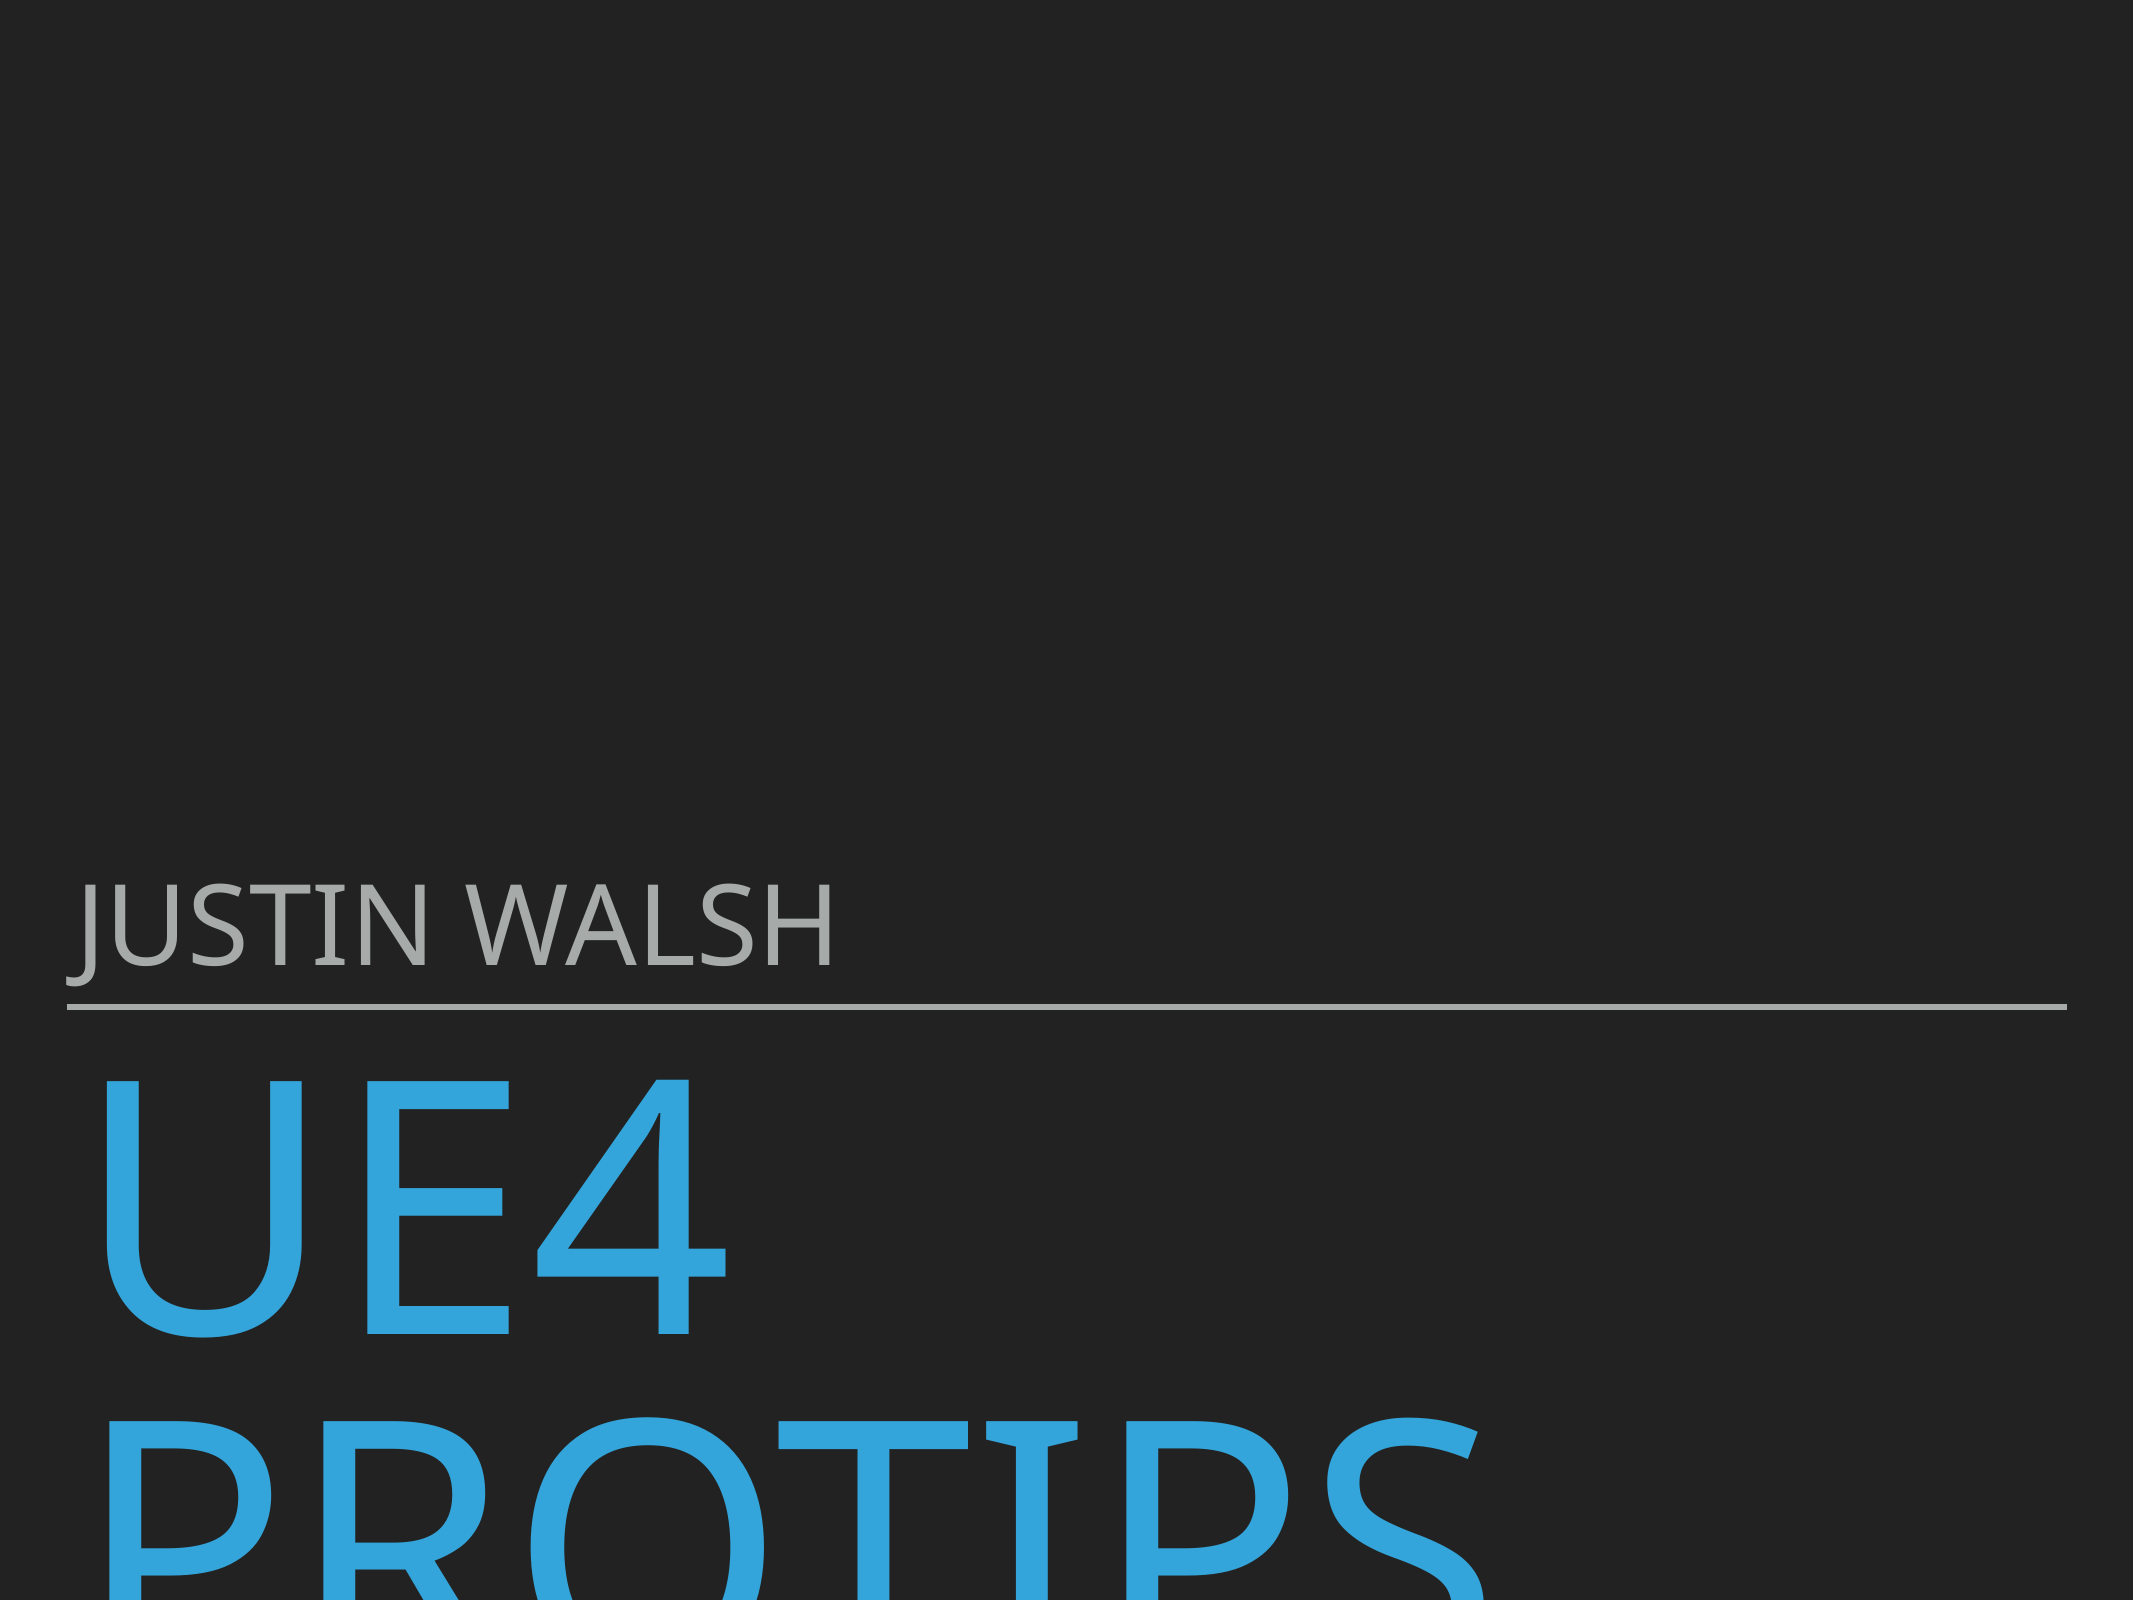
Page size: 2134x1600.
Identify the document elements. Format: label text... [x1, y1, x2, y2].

title UE4 Protips [66, 1053, 2068, 1499]
subtitle Justin Walsh [66, 699, 2068, 997]
